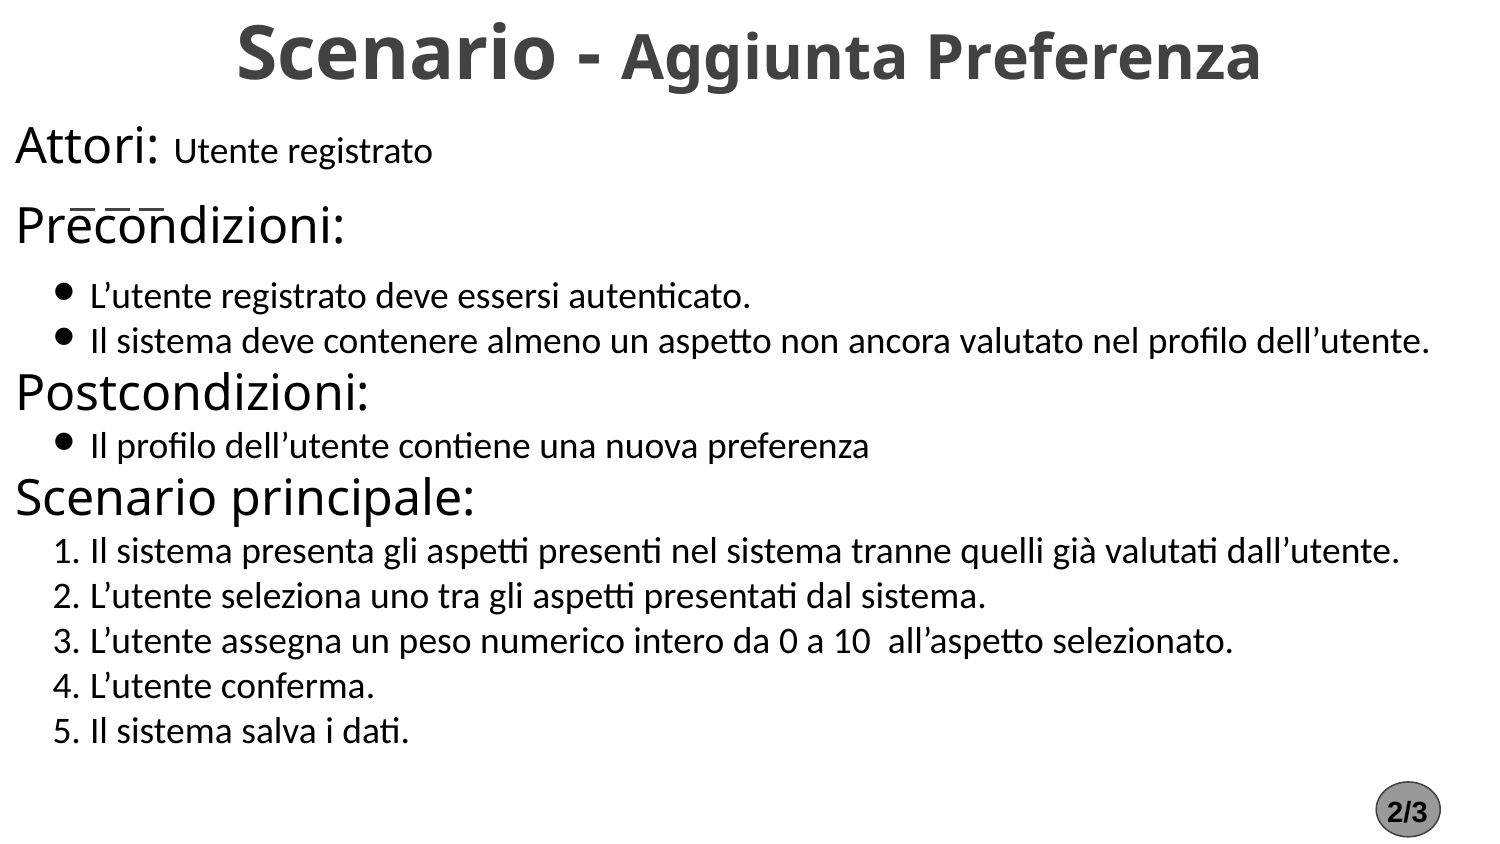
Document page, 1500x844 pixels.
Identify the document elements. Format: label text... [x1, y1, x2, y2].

text_box 2/3 [1372, 778, 1445, 841]
title Scenario - Aggiunta Preferenza [0, 15, 1500, 93]
list Attori: Utente registrato Precondizioni: L’utente registrato deve essersi autenticato. Il sistema deve contenere almeno un aspetto non ancora valutato nel profilo dell’utente. Postcondizioni: Il profilo dell’utente contiene una nuova preferenza Scenario principale: Il sistema presenta gli aspetti presenti nel sistema tranne quelli già valutati dall’utente. L’utente seleziona uno tra gli aspetti presentati dal sistema. L’utente assegna un peso numerico intero da 0 a 10 all’aspetto selezionato. L’utente conferma. Il sistema salva i dati. [0, 93, 1500, 844]
